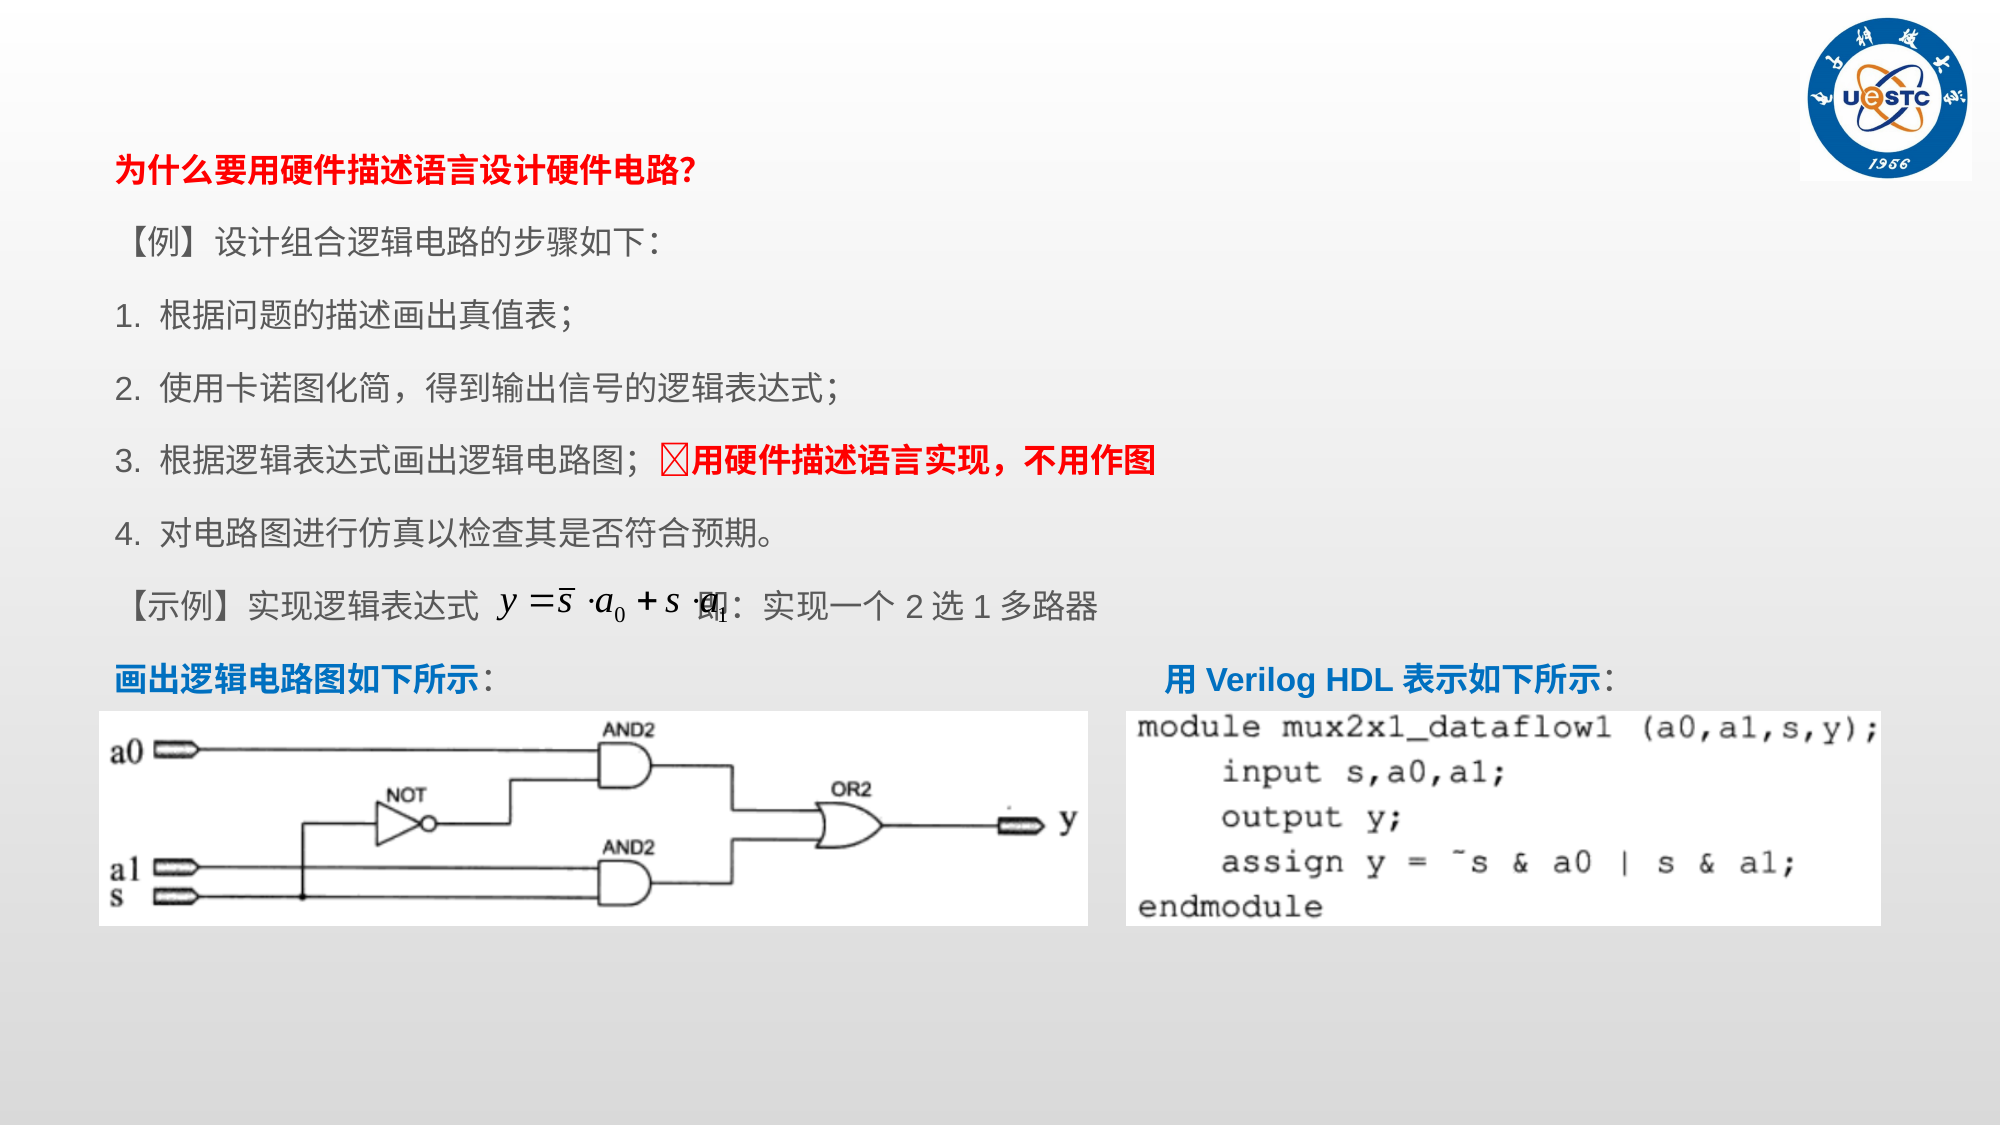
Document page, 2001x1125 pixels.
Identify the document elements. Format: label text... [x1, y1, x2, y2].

picture [99, 711, 1088, 927]
picture [1800, 14, 1972, 181]
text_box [490, 574, 735, 633]
picture [1125, 711, 1881, 927]
list 为什么要用硬件描述语言设计硬件电路？ 【例】设计组合逻辑电路的步骤如下： 1. 根据问题的描述画出真值表； 2. 使用卡诺图化简，得到输出信号的逻辑表达式； 3. 根据逻辑表达式画出逻辑电路图；用硬件描述语言实现，不用作图 4. 对电路图进行仿真以检查其是否符合预期。 【示例】实现逻辑表达式 即：实现一个2选1多路器 画出逻辑电路图如下所示： 用Verilog HDL表示如下所示： [99, 129, 1900, 910]
